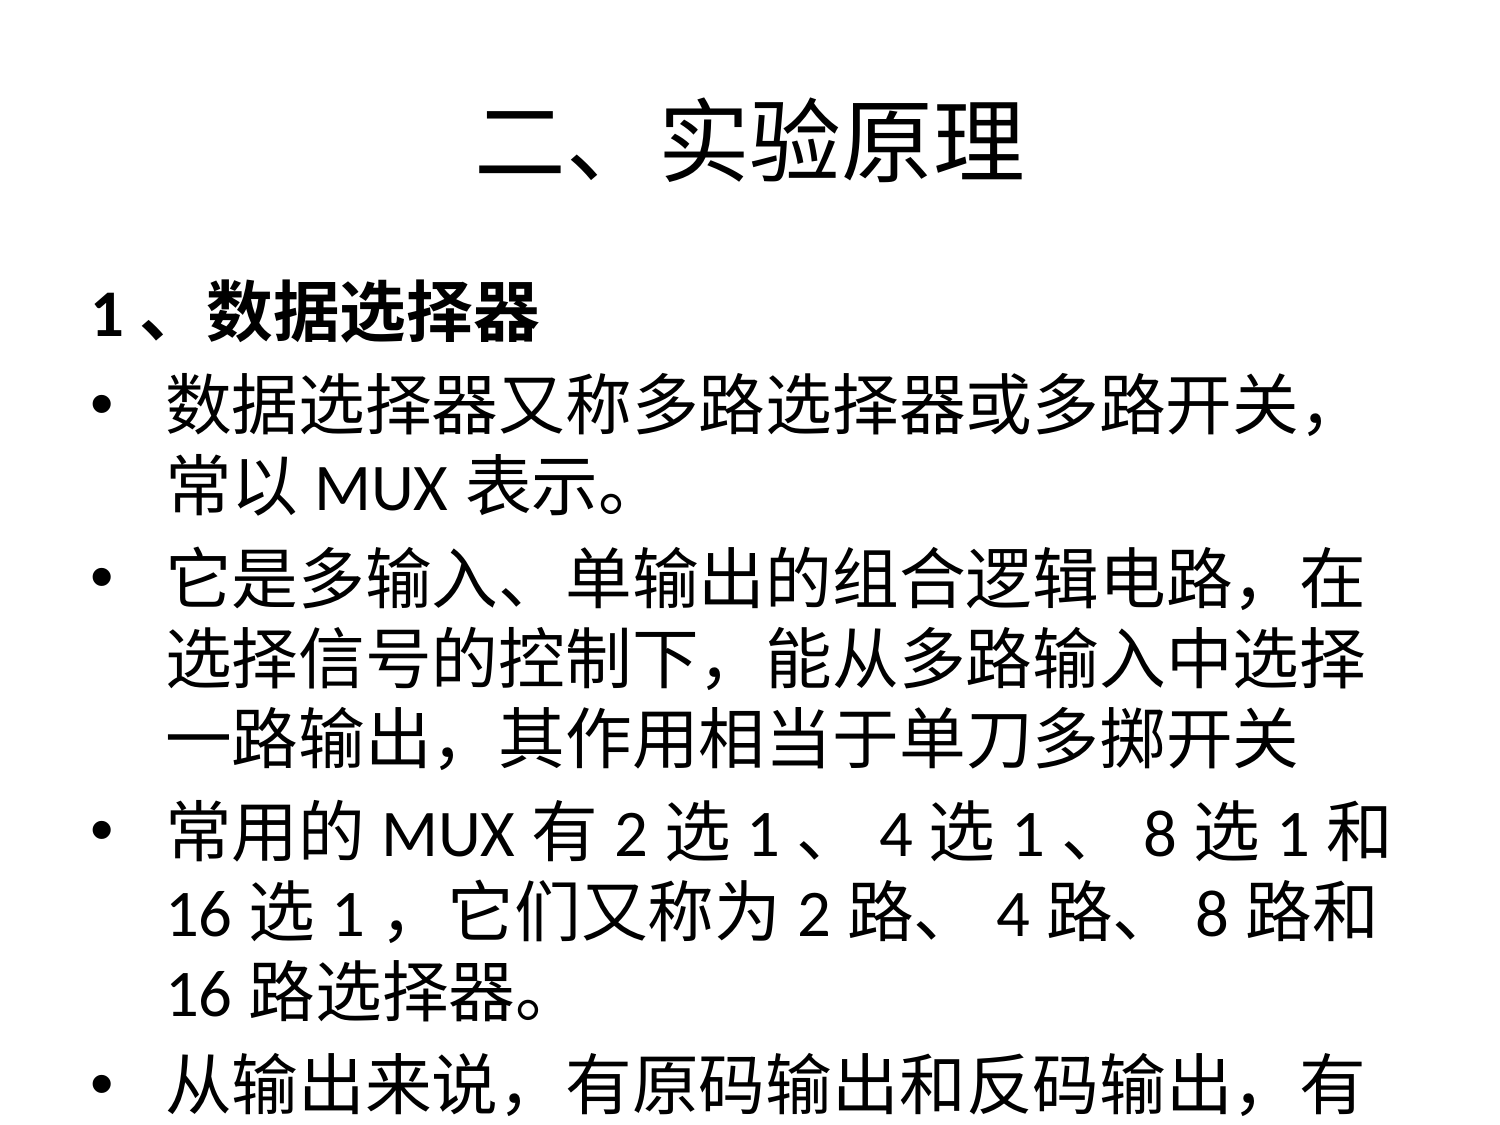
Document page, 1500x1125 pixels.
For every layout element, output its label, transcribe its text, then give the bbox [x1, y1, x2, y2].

title 二、实验原理 [75, 45, 1425, 233]
